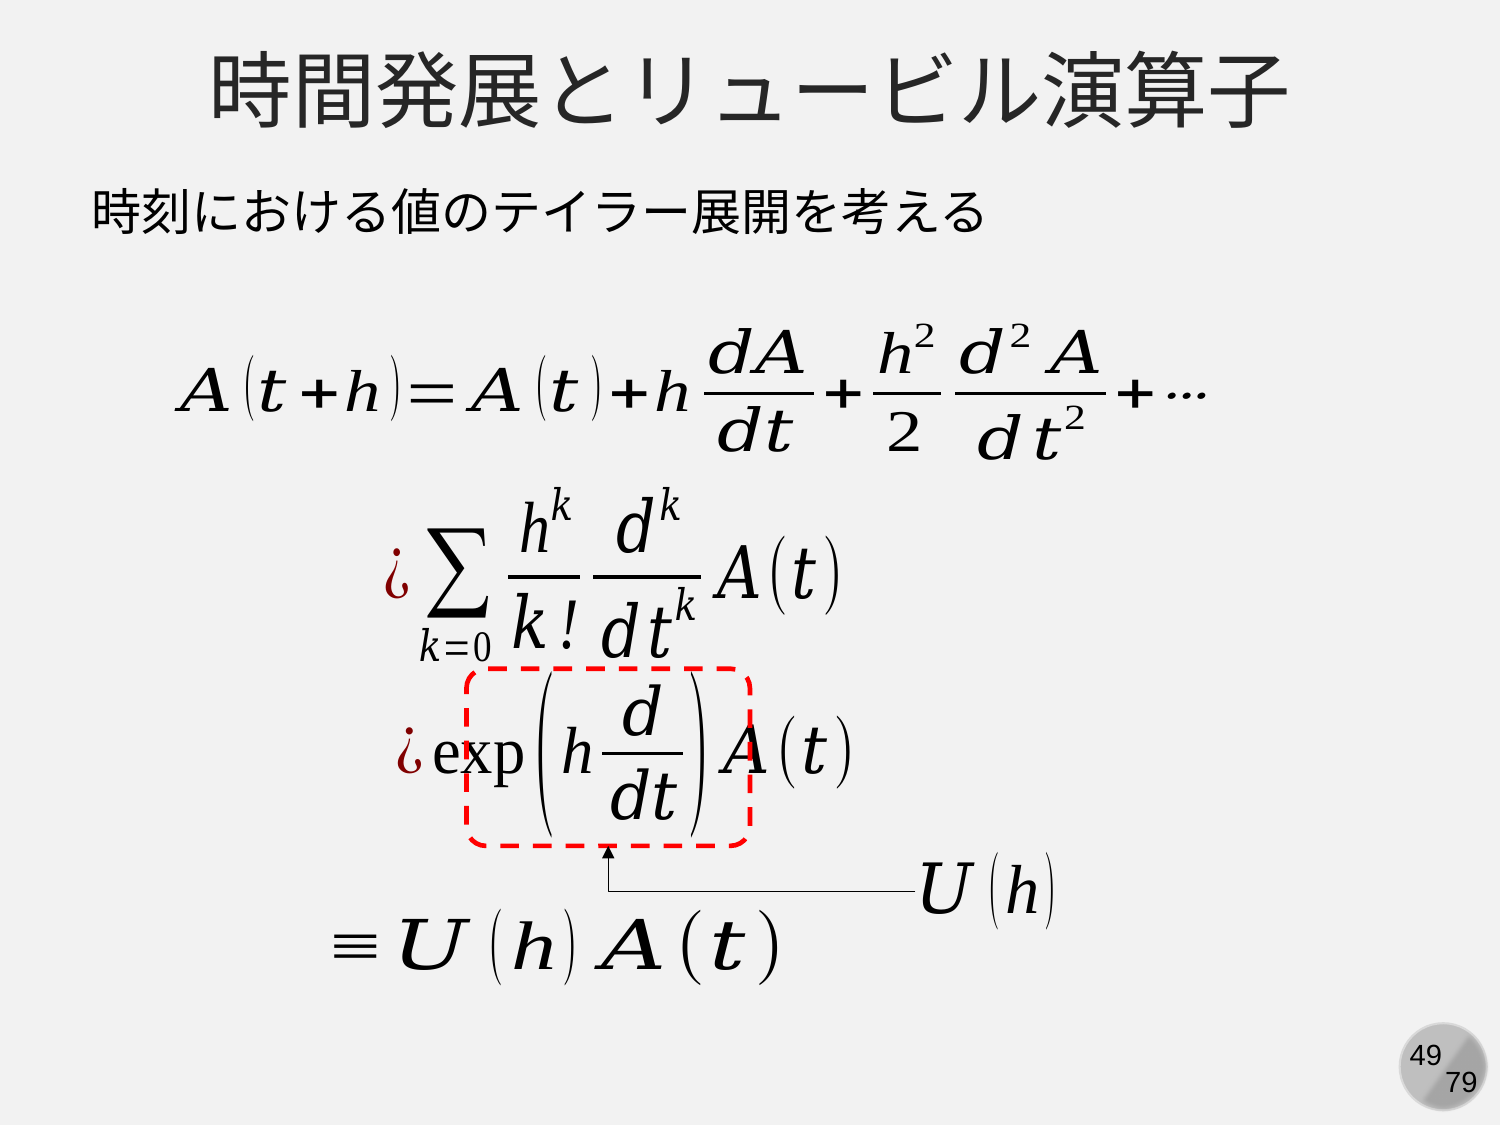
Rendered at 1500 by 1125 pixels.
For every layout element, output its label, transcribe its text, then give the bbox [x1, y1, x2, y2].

text_box [465, 667, 752, 847]
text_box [608, 845, 916, 892]
list 時間発展とリュービル演算子 [0, 31, 1500, 155]
